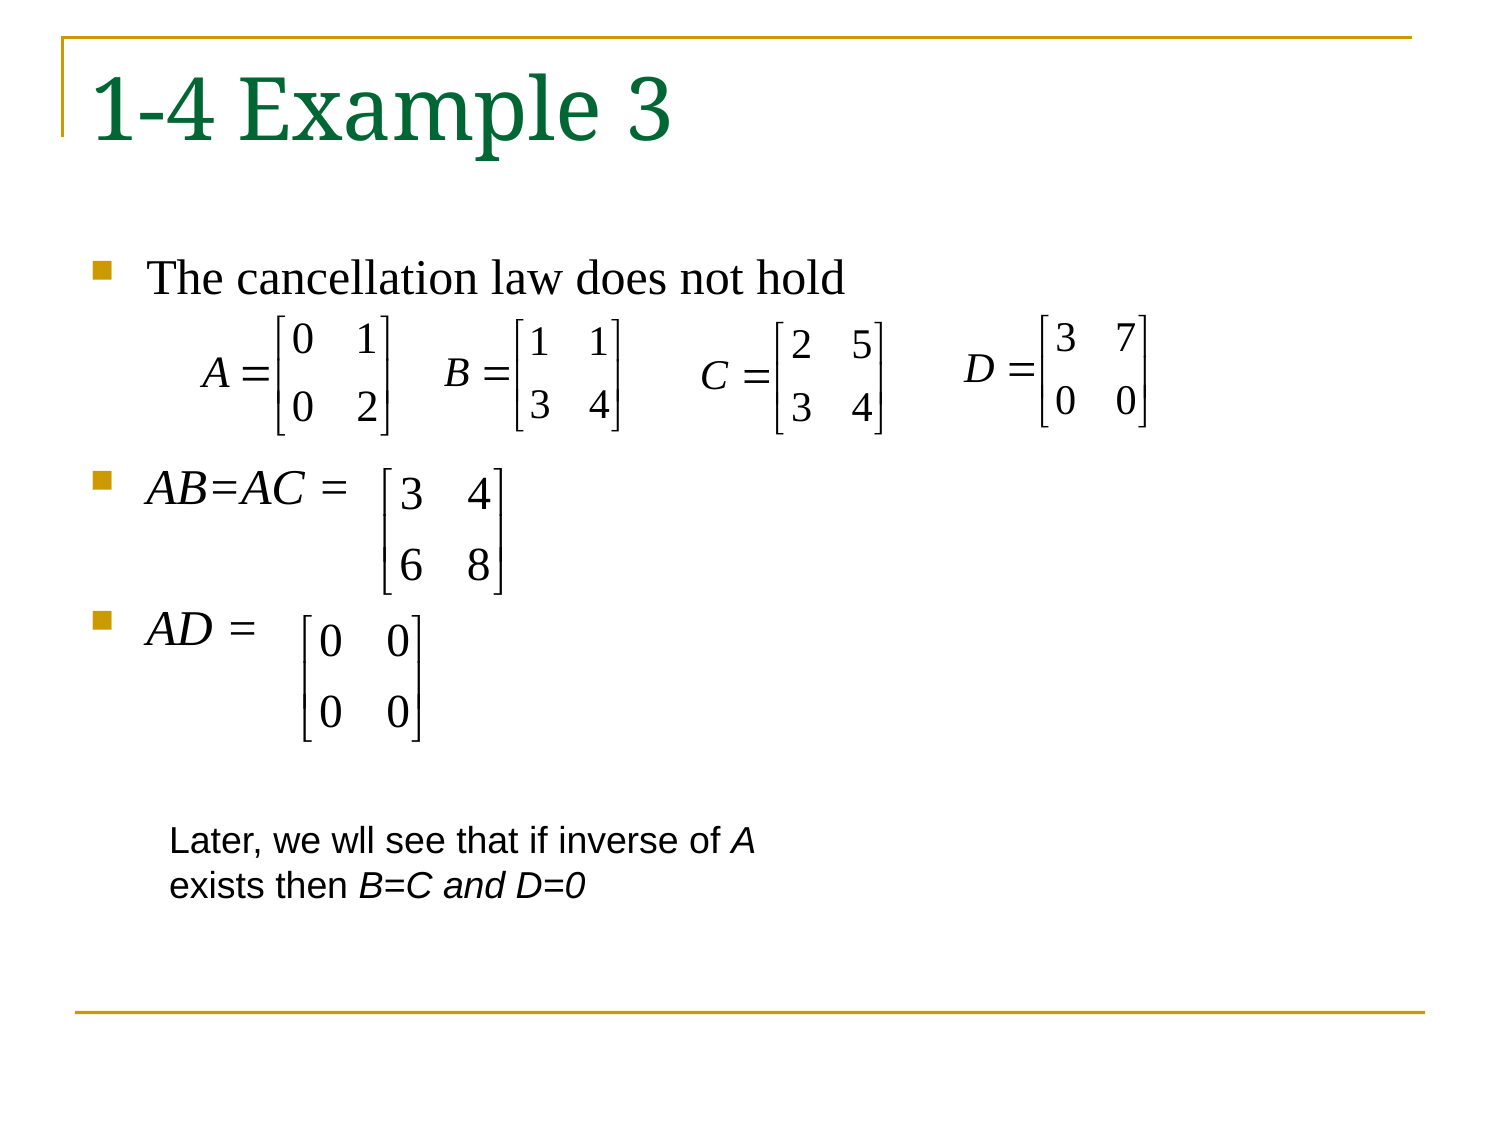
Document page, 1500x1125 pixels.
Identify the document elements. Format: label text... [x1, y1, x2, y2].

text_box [372, 460, 520, 604]
text_box Later, we wll see that if inverse of A exists then B=C and D=0 [154, 808, 772, 914]
title 1-4 Example 3 [75, 45, 1425, 233]
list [436, 312, 637, 439]
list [191, 308, 405, 444]
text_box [694, 315, 900, 443]
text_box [956, 308, 1161, 436]
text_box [292, 607, 439, 751]
